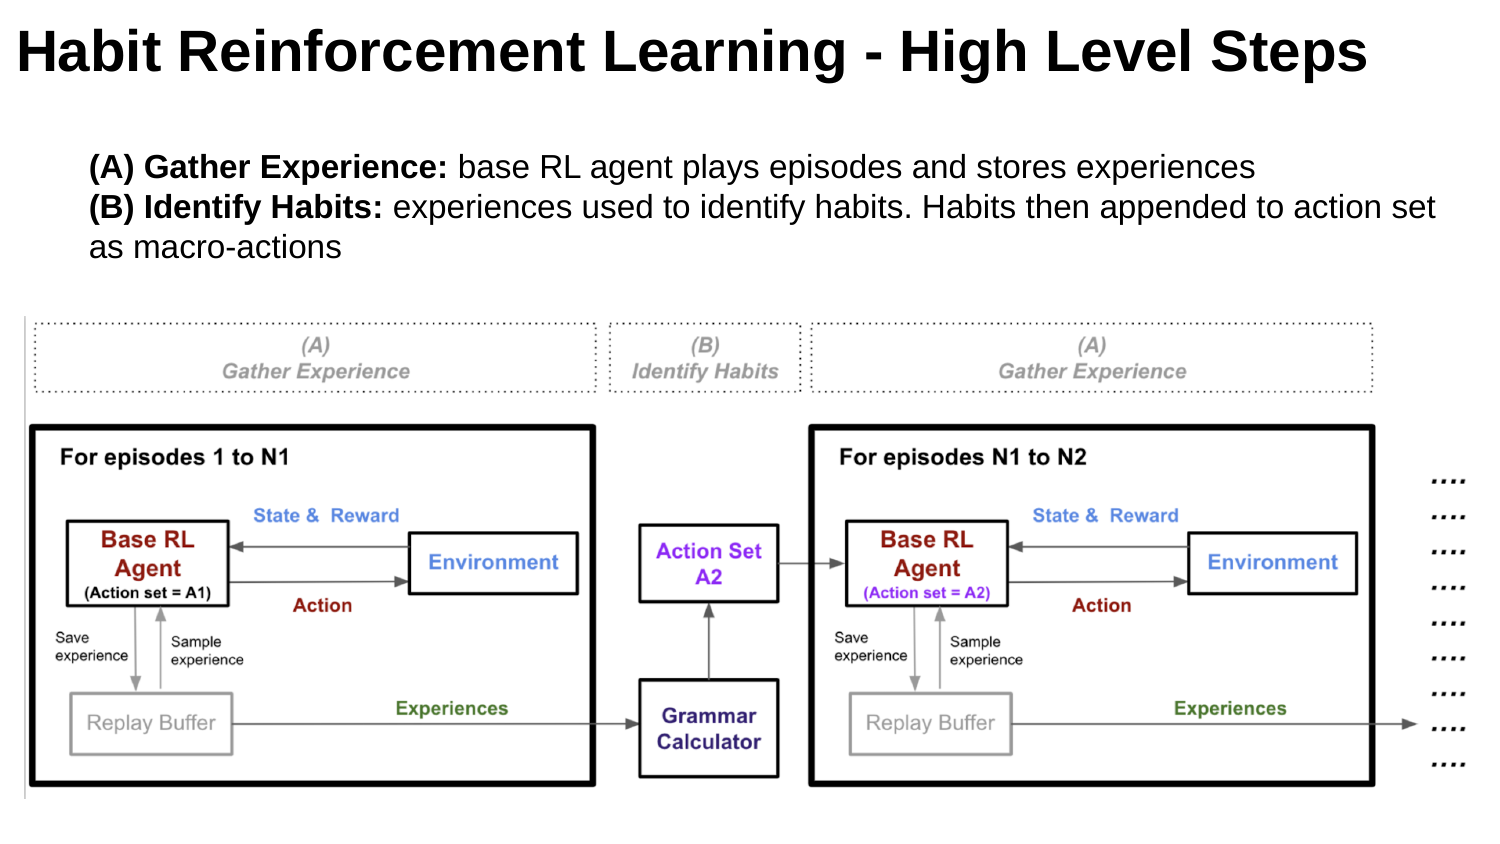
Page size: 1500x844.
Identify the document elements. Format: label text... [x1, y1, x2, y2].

picture [24, 316, 1476, 799]
text_box (A) Gather Experience: base RL agent plays episodes and stores experiences (B) Identify Habits: experiences used to identify habits. Habits then appended to action set as macro-actions [73, 130, 1463, 288]
title Habit Reinforcement Learning - High Level Steps [1, 0, 1399, 92]
